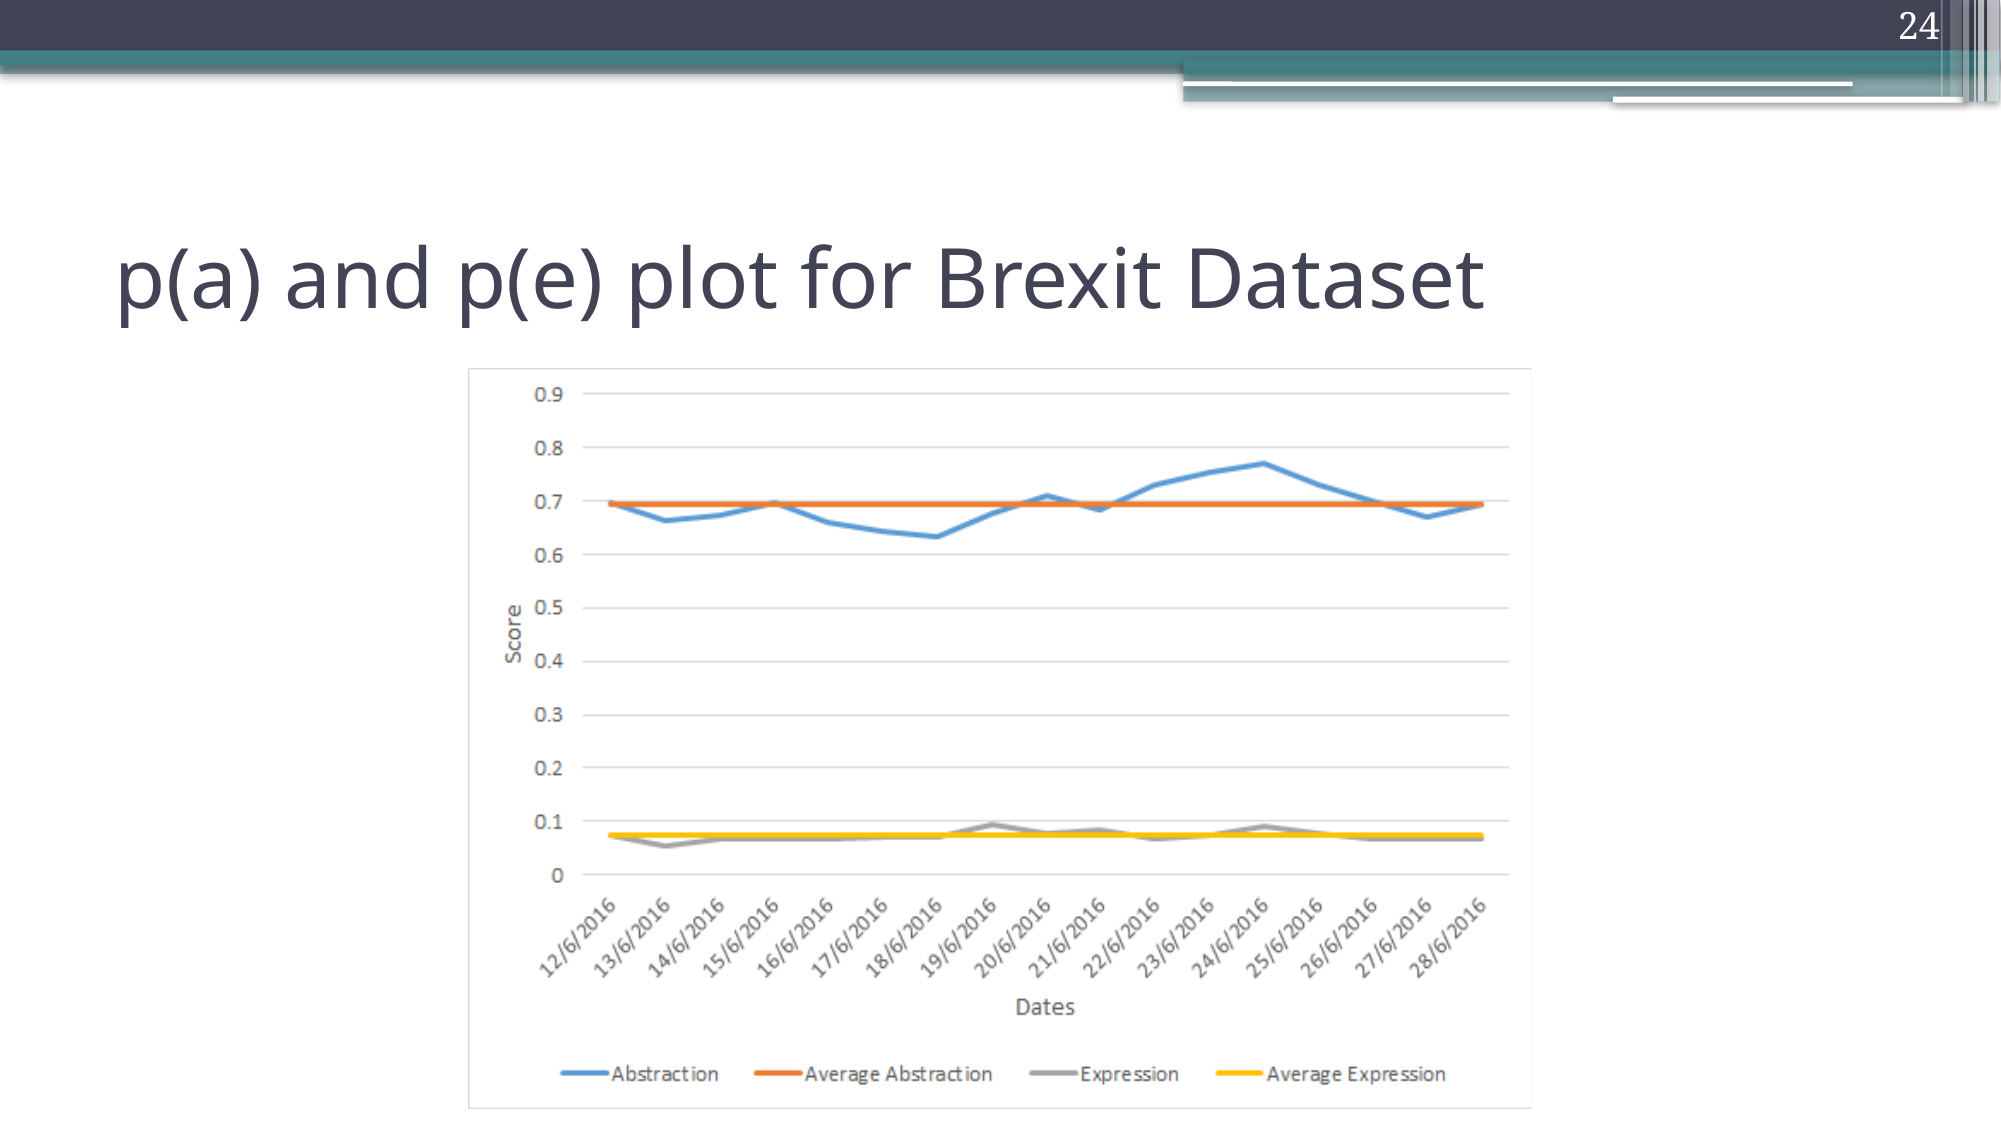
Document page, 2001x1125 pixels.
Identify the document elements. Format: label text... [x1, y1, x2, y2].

slide_number 24 [1788, 0, 1955, 61]
picture [467, 368, 1532, 1109]
title p(a) and p(e) plot for Brexit Dataset [99, 187, 1900, 363]
